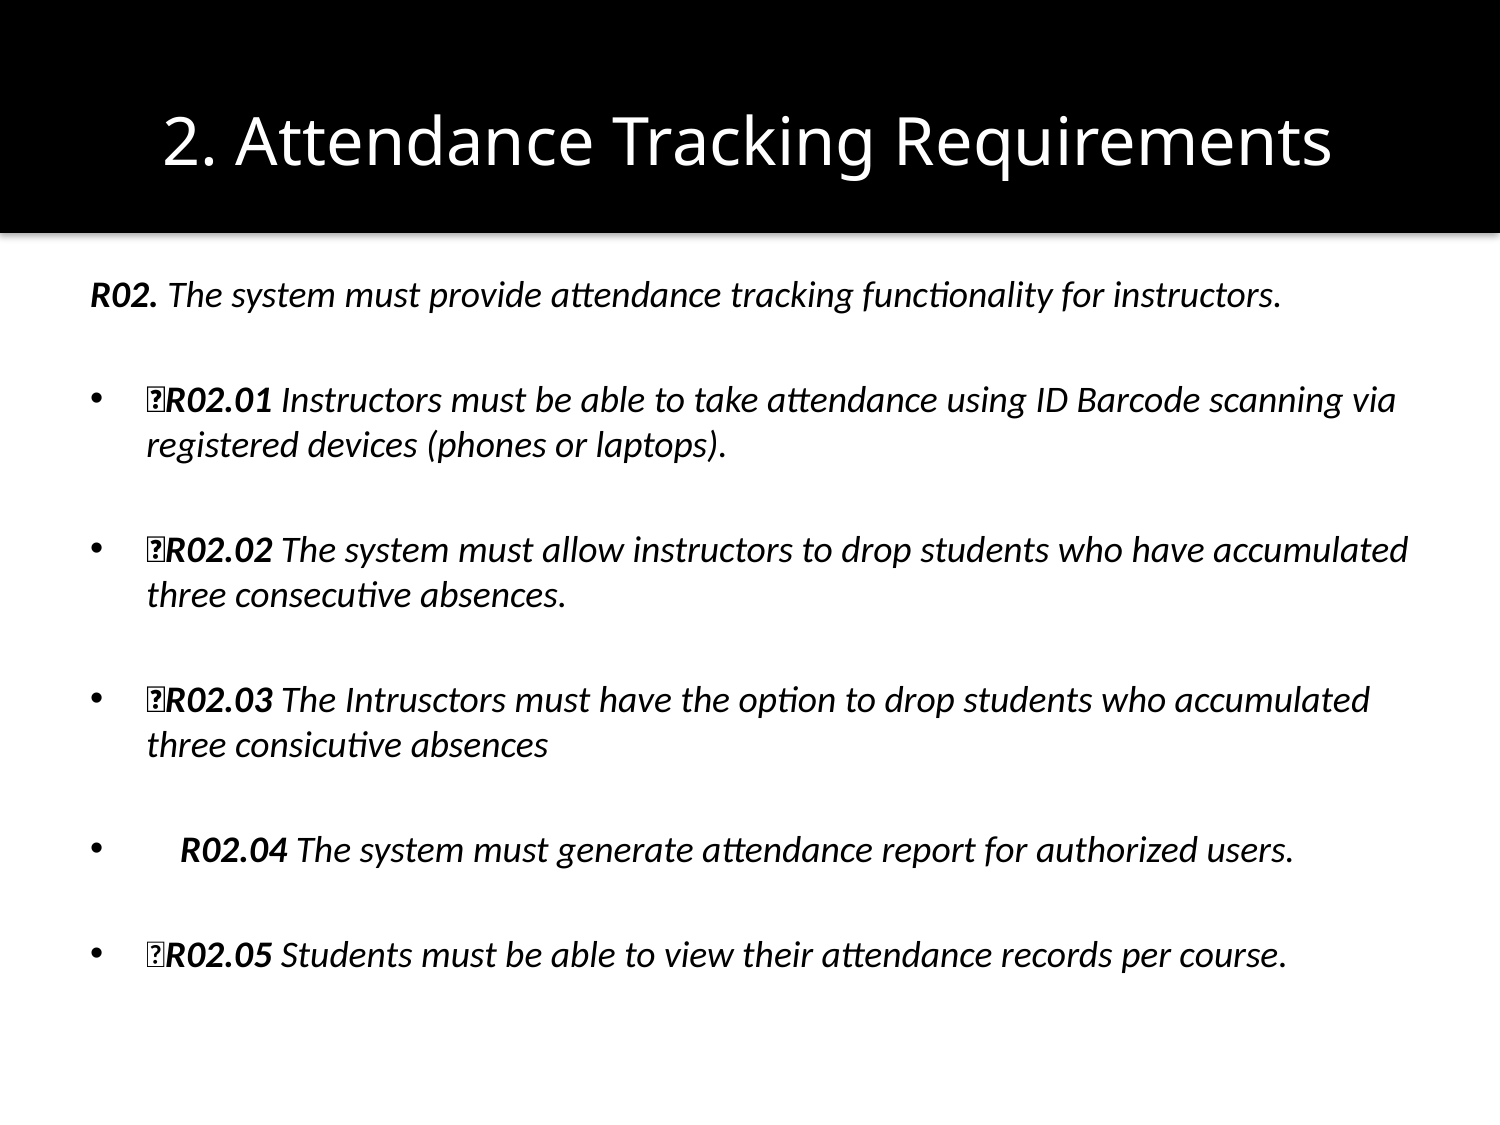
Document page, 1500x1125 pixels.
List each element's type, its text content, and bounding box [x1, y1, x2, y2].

title 2. Attendance Tracking Requirements [0, 45, 1498, 233]
text_box [0, 0, 1500, 233]
list R02. The system must provide attendance tracking functionality for instructors. R02.01 Instructors must be able to take attendance using ID Barcode scanning via registered devices (phones or laptops). R02.02 The system must allow instructors to drop students who have accumulated three consecutive absences. R02.03 The Intrusctors must have the option to drop students who accumulated three consicutive absences R02.04 The system must generate attendance report for authorized users. R02.05 Students must be able to view their attendance records per course. [75, 262, 1425, 1005]
